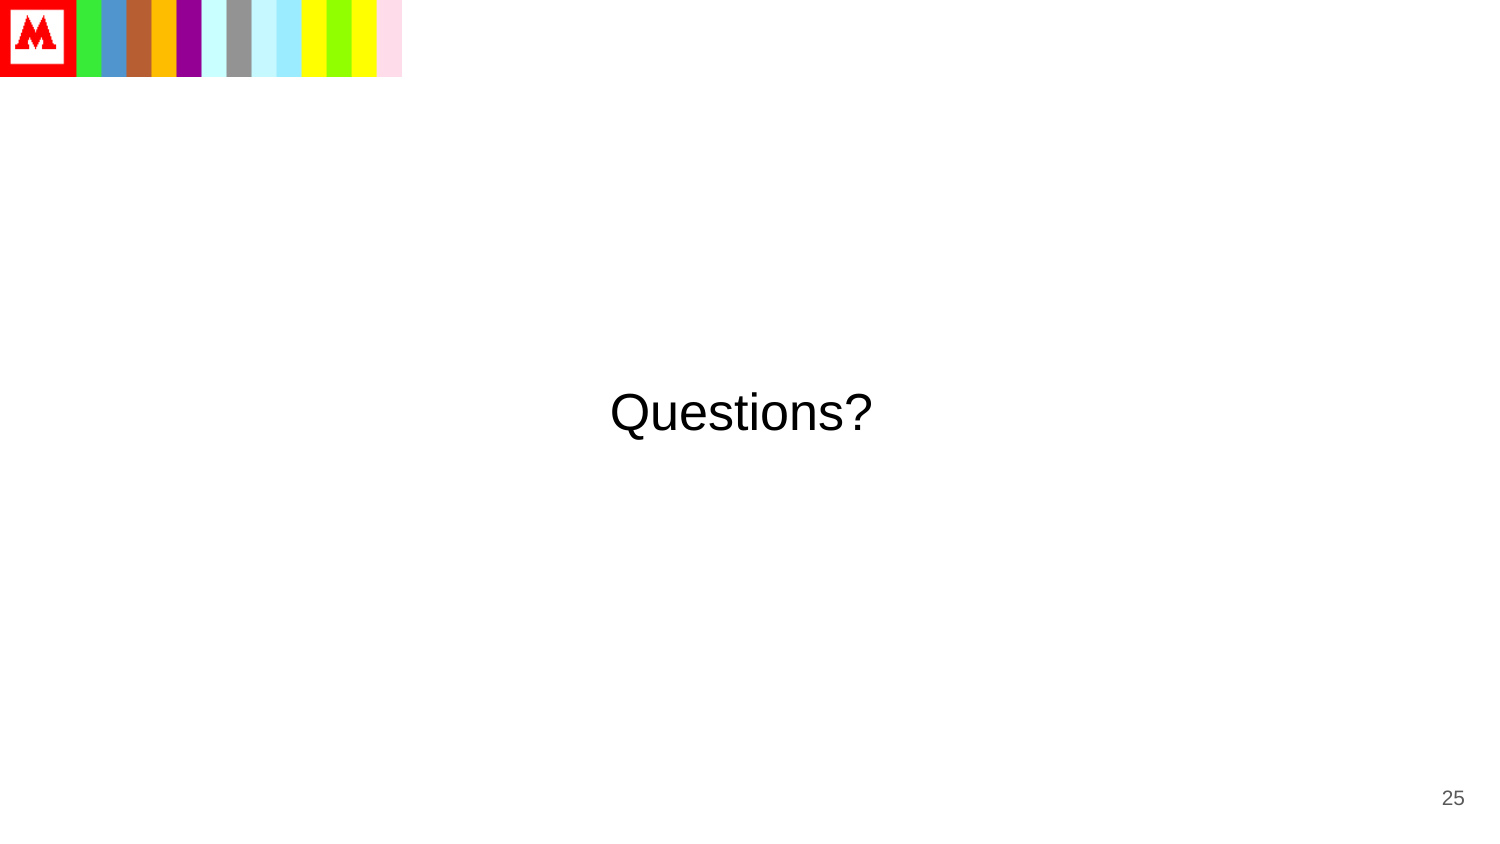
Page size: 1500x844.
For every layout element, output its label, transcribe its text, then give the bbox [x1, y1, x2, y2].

list Questions? [33, 354, 1431, 667]
slide_number 25 [1389, 764, 1480, 830]
picture [0, 0, 402, 77]
